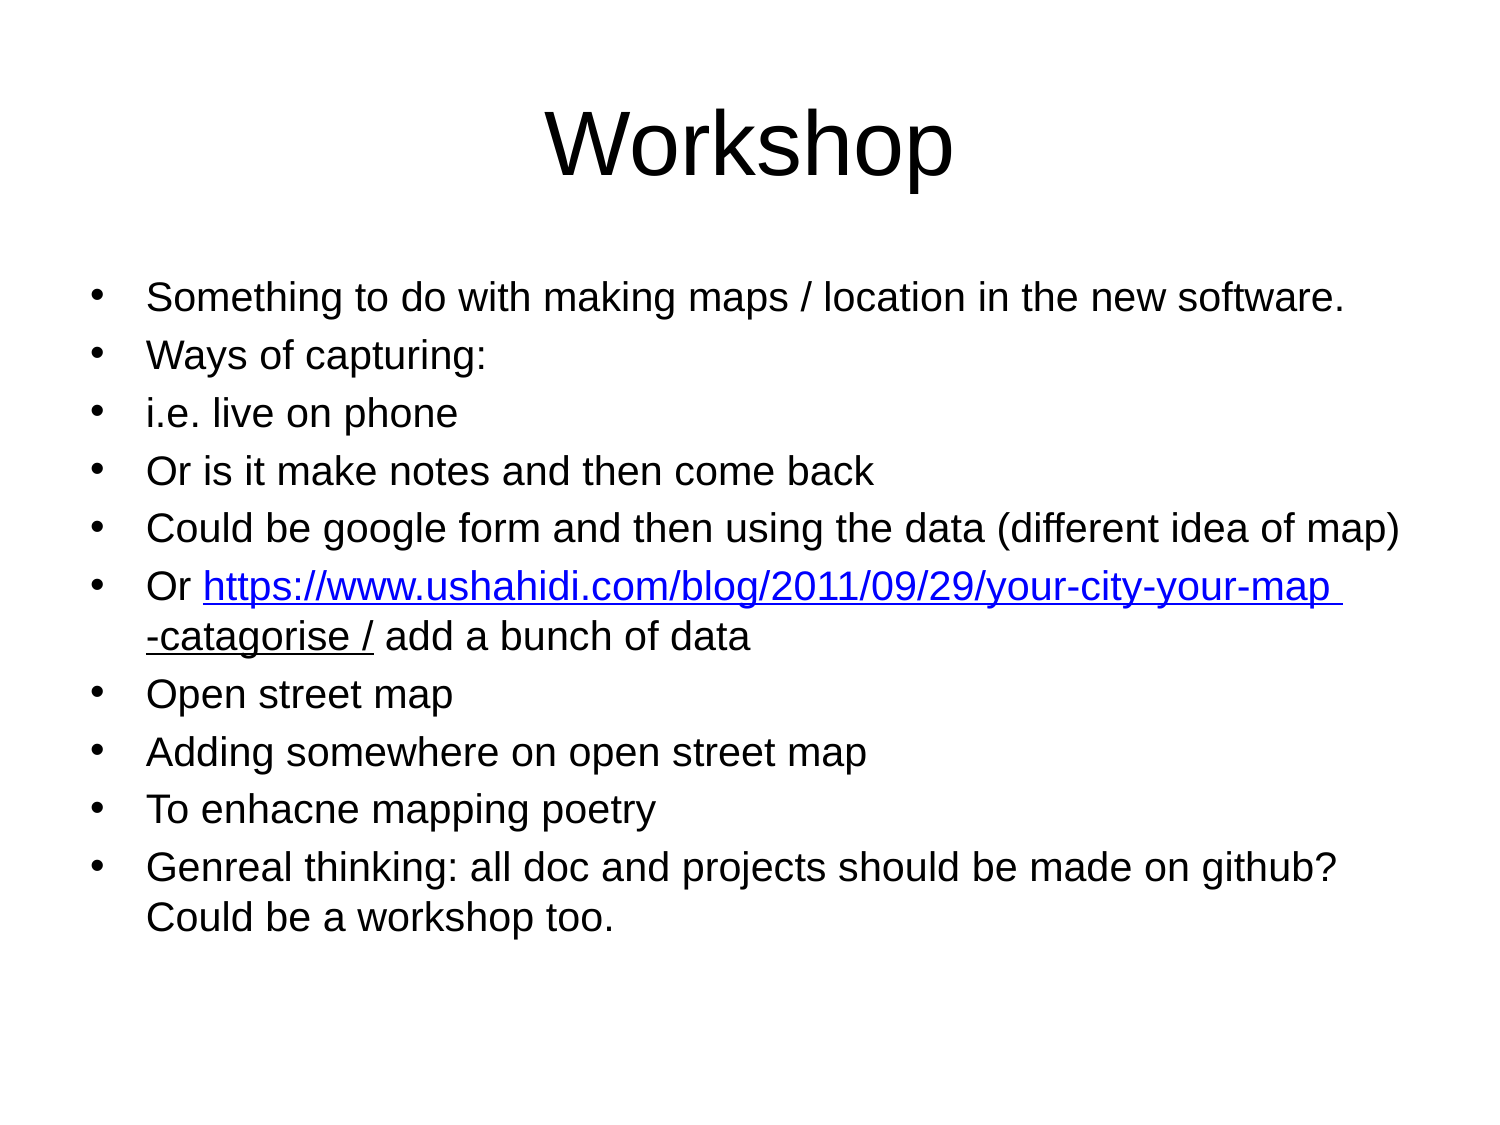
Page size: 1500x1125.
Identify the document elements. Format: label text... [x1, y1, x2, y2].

title Workshop [75, 45, 1425, 233]
list Something to do with making maps / location in the new software. Ways of capturing: i.e. live on phone Or is it make notes and then come back Could be google form and then using the data (different idea of map) Or https://www.ushahidi.com/blog/2011/09/29/your-city-your-map -catagorise / add a bunch of data Open street map Adding somewhere on open street map To enhacne mapping poetry Genreal thinking: all doc and projects should be made on github? Could be a workshop too. [75, 262, 1425, 1005]
